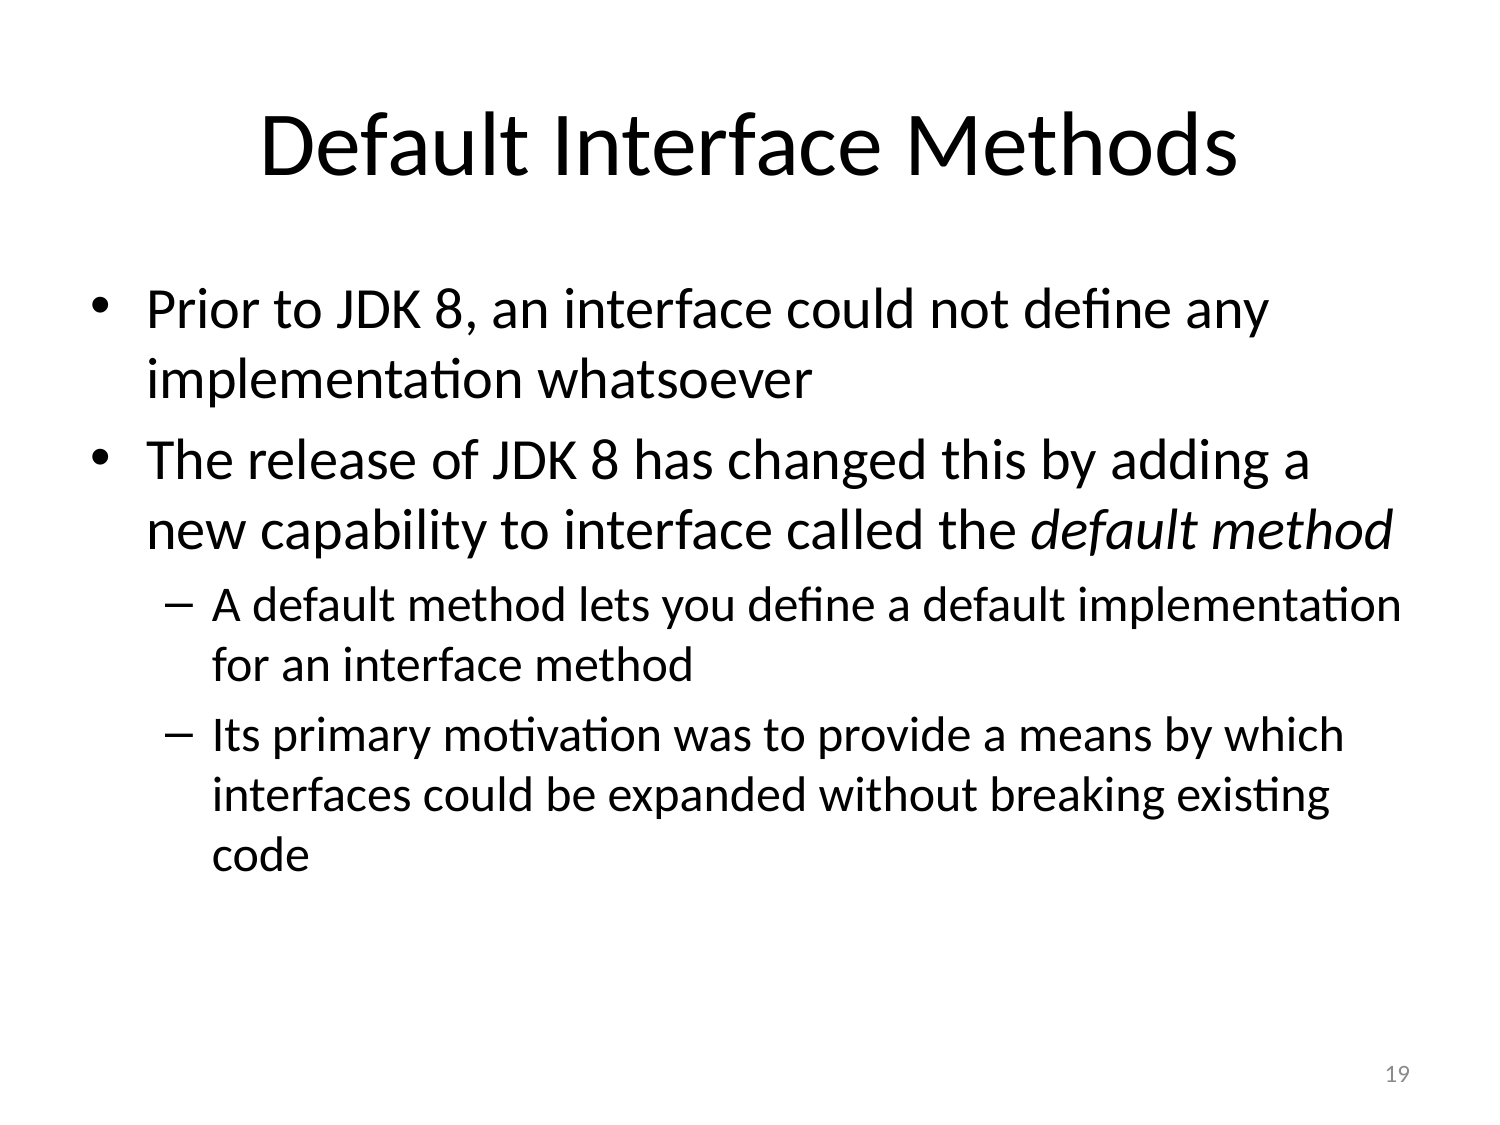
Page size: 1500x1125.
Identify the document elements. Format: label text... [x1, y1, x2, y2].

title Default Interface Methods [75, 45, 1425, 233]
slide_number 19 [1074, 1042, 1425, 1103]
list Prior to JDK 8, an interface could not define any implementation whatsoever The release of JDK 8 has changed this by adding a new capability to interface called the default method A default method lets you define a default implementation for an interface method Its primary motivation was to provide a means by which interfaces could be expanded without breaking existing code [75, 262, 1425, 1005]
